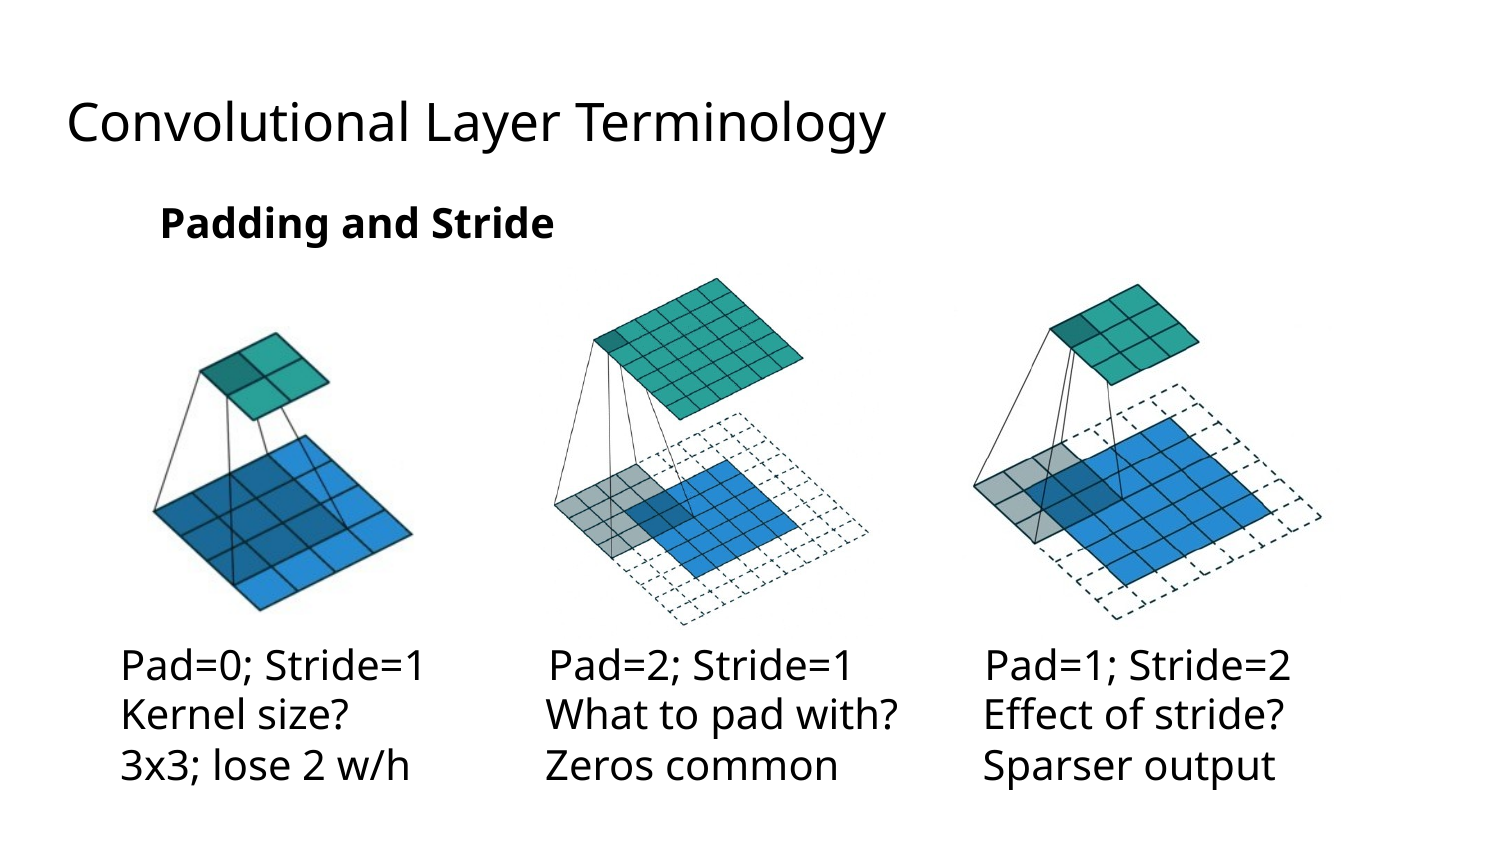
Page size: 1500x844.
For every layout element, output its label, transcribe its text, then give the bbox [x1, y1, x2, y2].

text_box Zeros common [543, 736, 873, 789]
text_box Pad=2; Stride=1 [546, 647, 876, 686]
picture [539, 263, 883, 640]
text_box Pad=1; Stride=2 [982, 648, 1312, 689]
text_box Pad=0; Stride=1 [118, 636, 448, 686]
text_box What to pad with? [543, 686, 909, 739]
text_box Sparser output [980, 736, 1311, 789]
text_box 3x3; lose 2 w/h [118, 736, 448, 789]
picture [146, 326, 416, 615]
text_box Effect of stride? [980, 686, 1311, 736]
list Padding and Stride [93, 185, 622, 294]
title Convolutional Layer Terminology [51, 72, 1449, 167]
text_box Kernel size? [118, 686, 448, 736]
picture [954, 278, 1342, 640]
